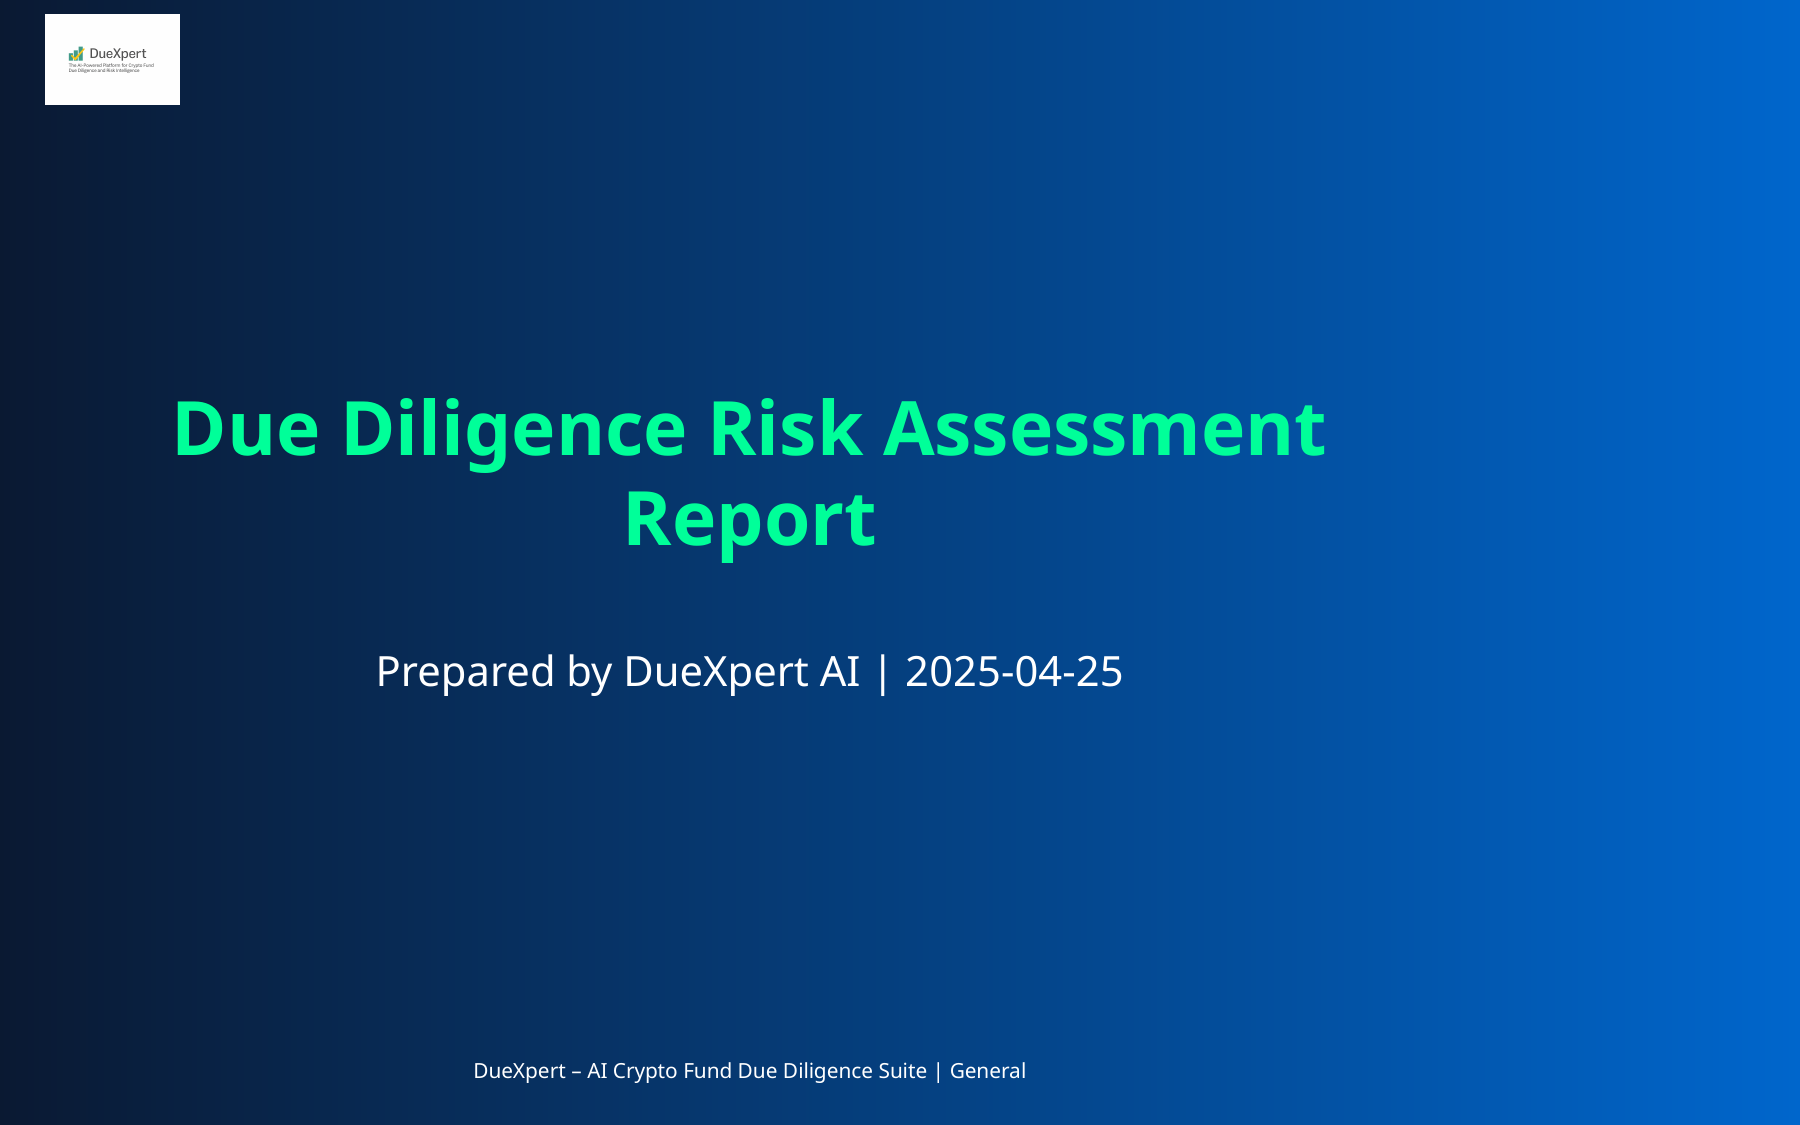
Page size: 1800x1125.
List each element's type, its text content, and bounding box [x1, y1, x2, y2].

subtitle Prepared by DueXpert AI | 2025-04-25 [225, 637, 1275, 925]
picture [44, 14, 181, 106]
text_box DueXpert – AI Crypto Fund Due Diligence Suite | General [458, 1050, 1042, 1090]
title Due Diligence Risk Assessment Report [112, 349, 1388, 591]
